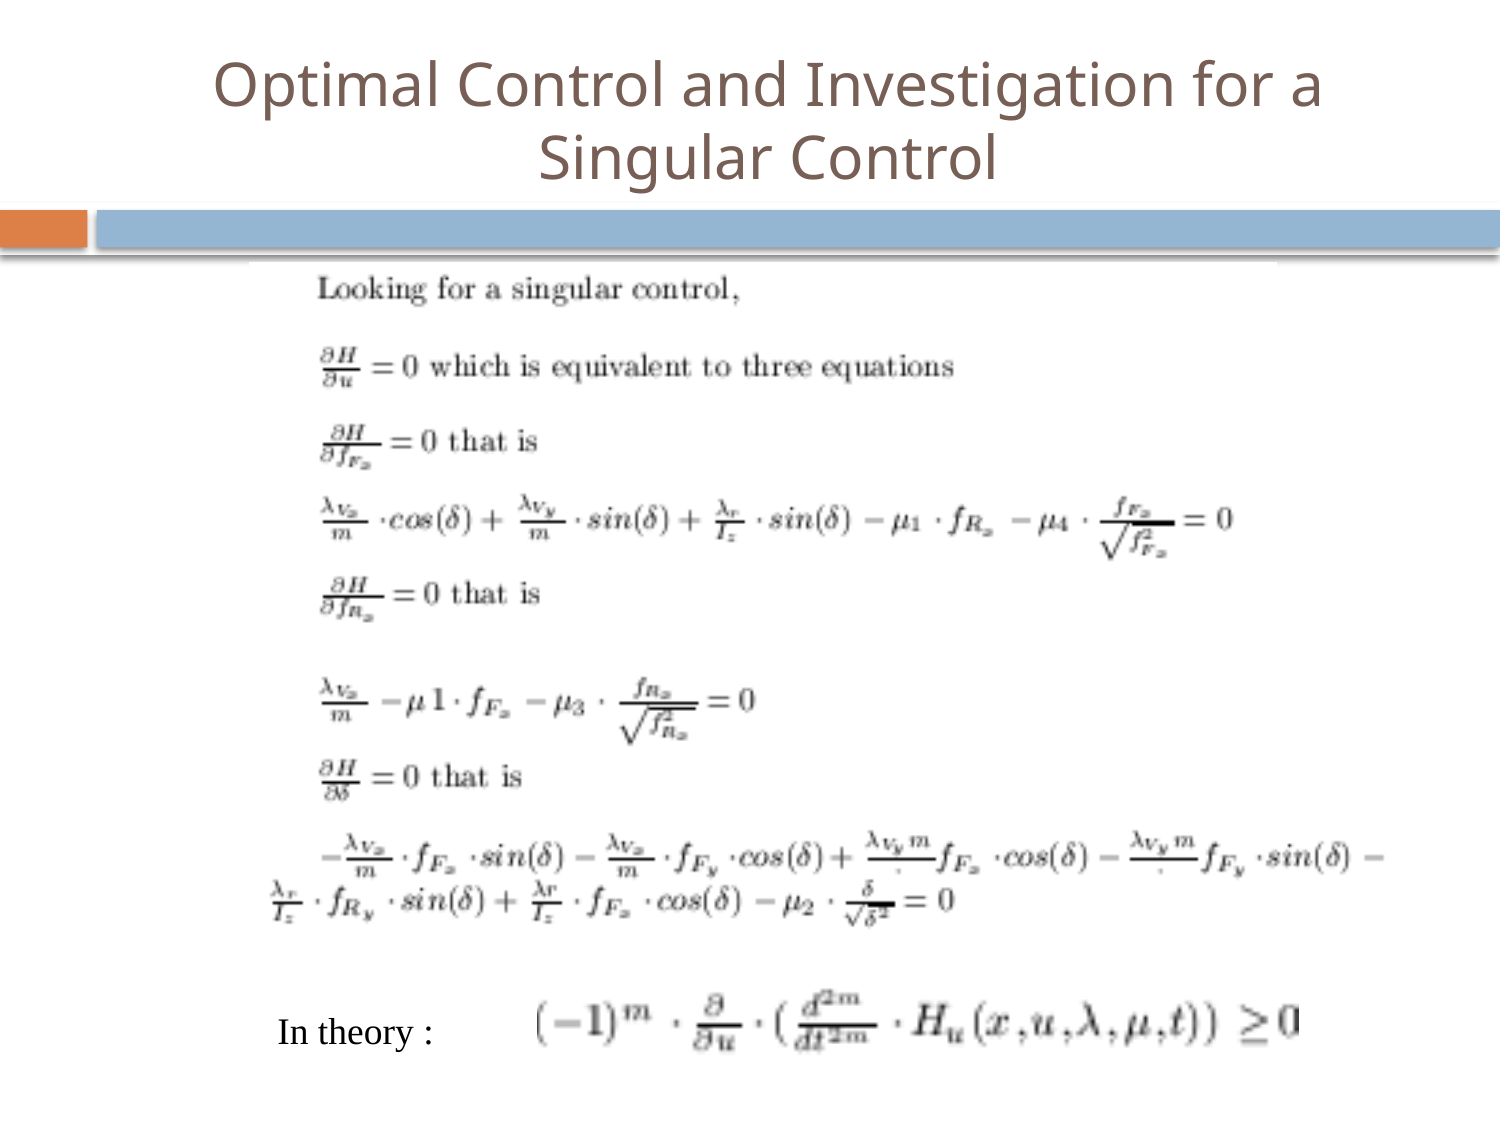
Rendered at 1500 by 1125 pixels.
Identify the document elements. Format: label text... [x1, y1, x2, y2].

picture [537, 987, 1300, 1063]
text_box In theory : [262, 999, 531, 1060]
picture [249, 262, 1421, 938]
title Optimal Control and Investigation for a Singular Control [100, 37, 1438, 200]
